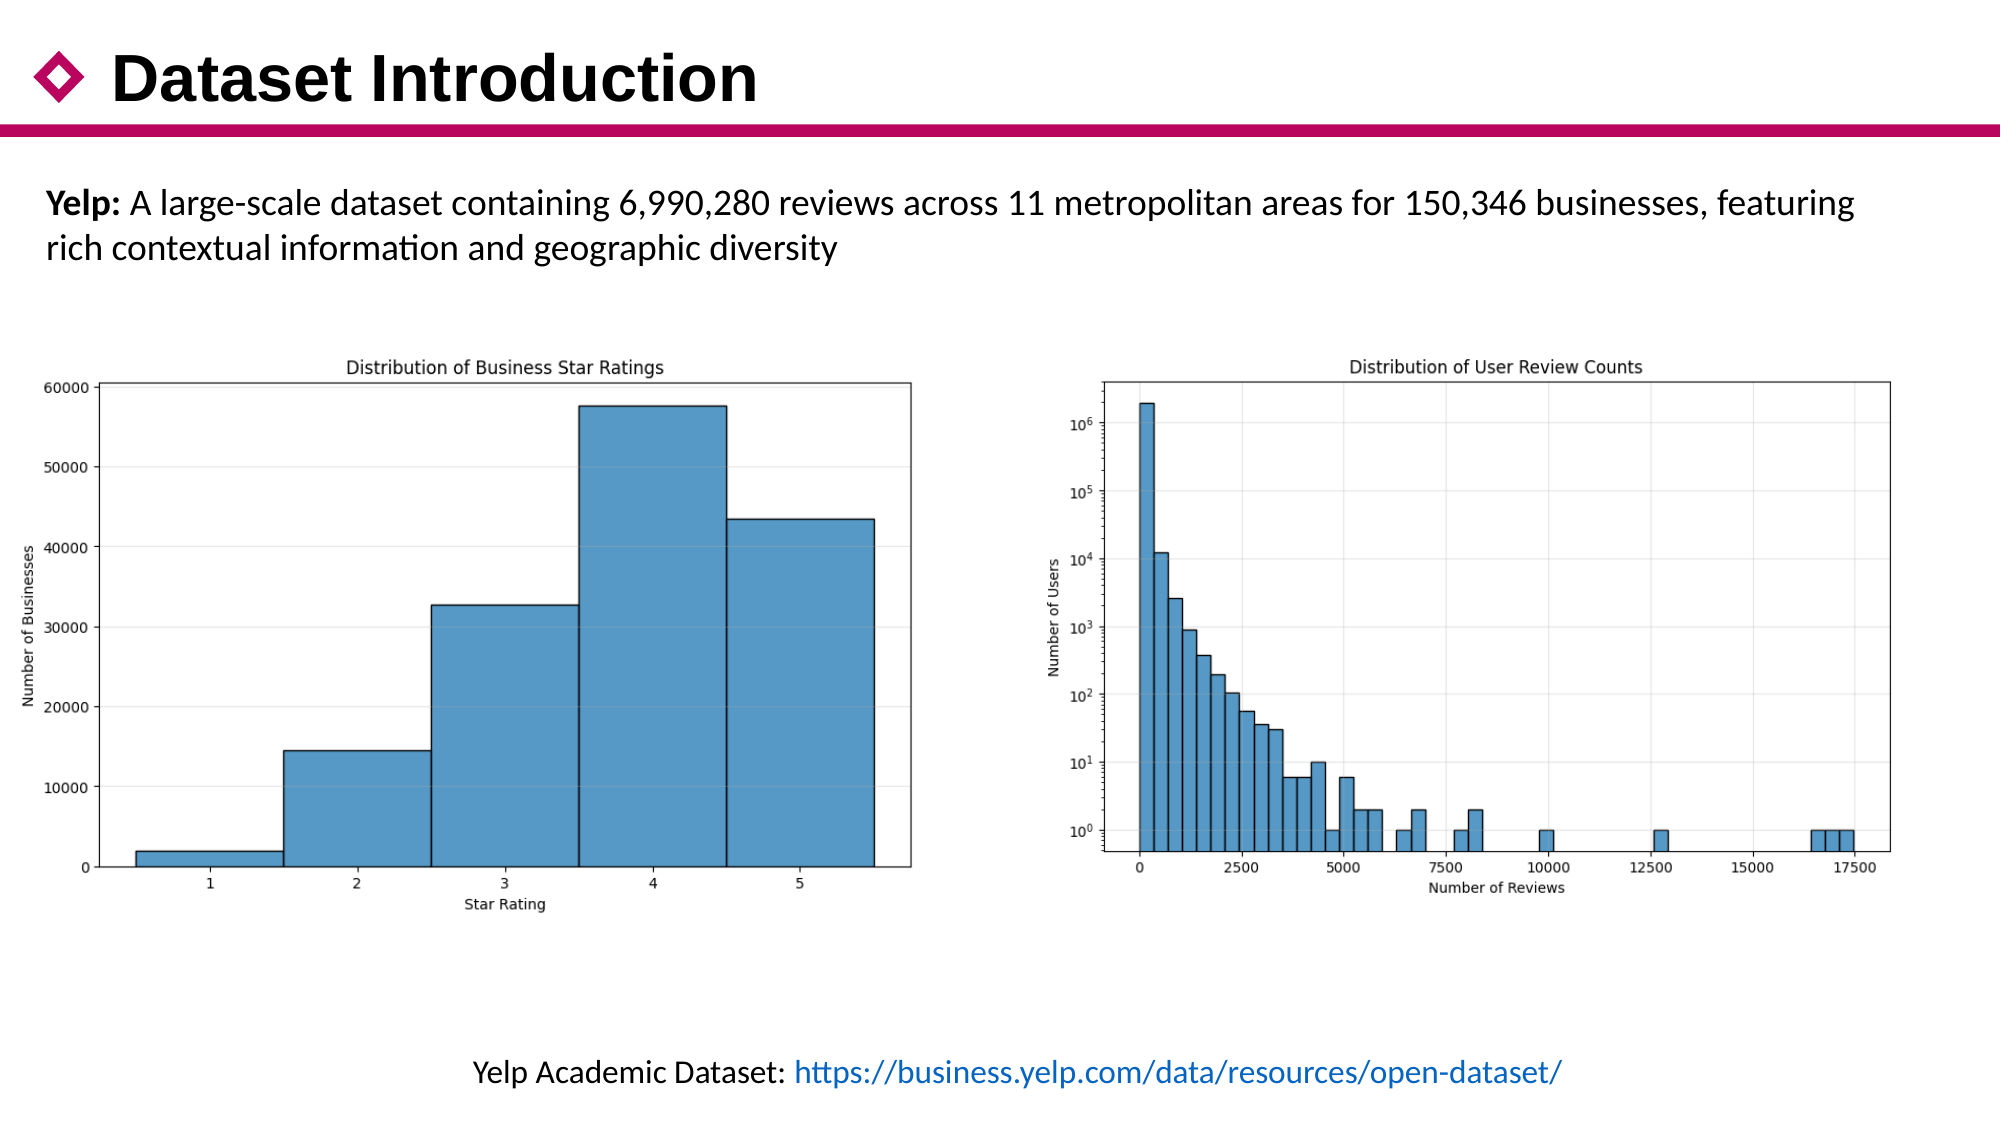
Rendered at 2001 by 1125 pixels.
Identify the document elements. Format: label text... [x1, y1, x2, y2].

text_box Dataset Introduction [97, 27, 1695, 122]
picture [12, 349, 922, 923]
text_box [0, 123, 2000, 138]
slide_number [1497, 1042, 1948, 1103]
text_box Yelp: A large-scale dataset containing 6,990,280 reviews across 11 metropolitan areas for 150,346 businesses, featuring rich contextual information and geographic diversity [31, 170, 1899, 275]
text_box Yelp Academic Dataset: https://business.yelp.com/data/resources/open-dataset/ [458, 1042, 1633, 1098]
picture [1037, 349, 1900, 905]
text_box [38, 56, 80, 98]
